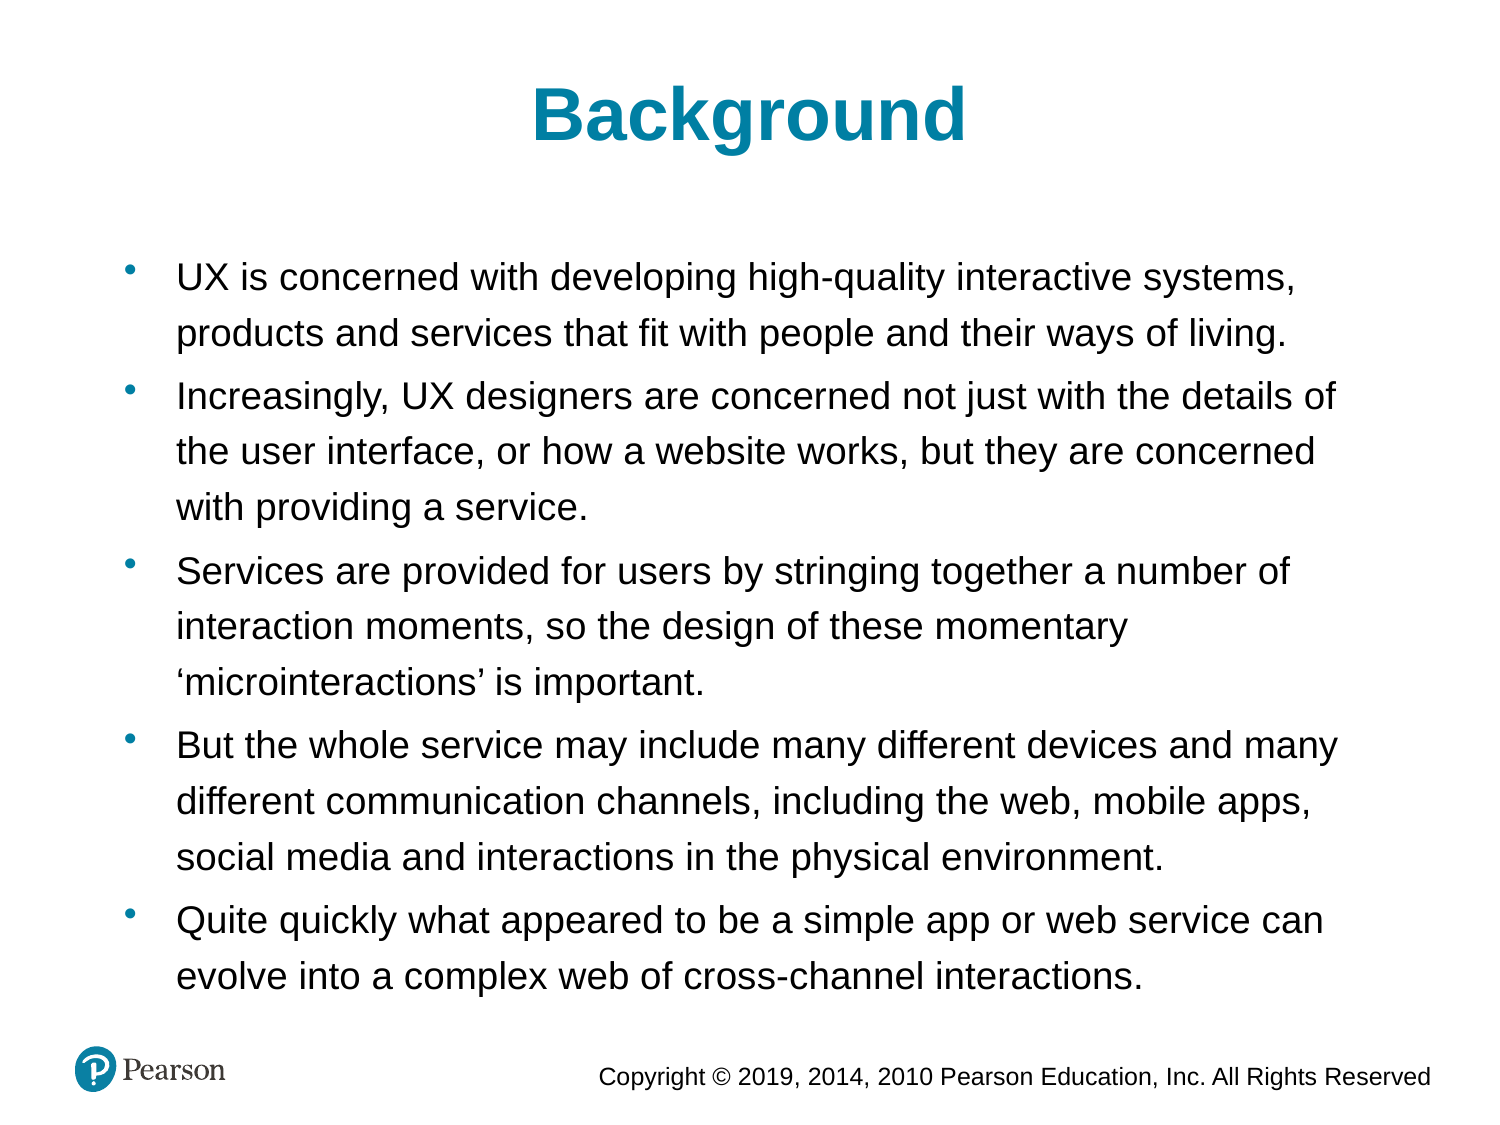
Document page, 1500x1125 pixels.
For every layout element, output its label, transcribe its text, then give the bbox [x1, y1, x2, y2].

title Background [103, 29, 1397, 192]
list UX is concerned with developing high-quality interactive systems, products and services that fit with people and their ways of living. Increasingly, UX designers are concerned not just with the details of the user interface, or how a website works, but they are concerned with providing a service. Services are provided for users by stringing together a number of interaction moments, so the design of these momentary ‘microinteractions’ is important. But the whole service may include many different devices and many different communication channels, including the web, mobile apps, social media and interactions in the physical environment. Quite quickly what appeared to be a simple app or web service can evolve into a complex web of cross-channel interactions. [108, 234, 1403, 1023]
